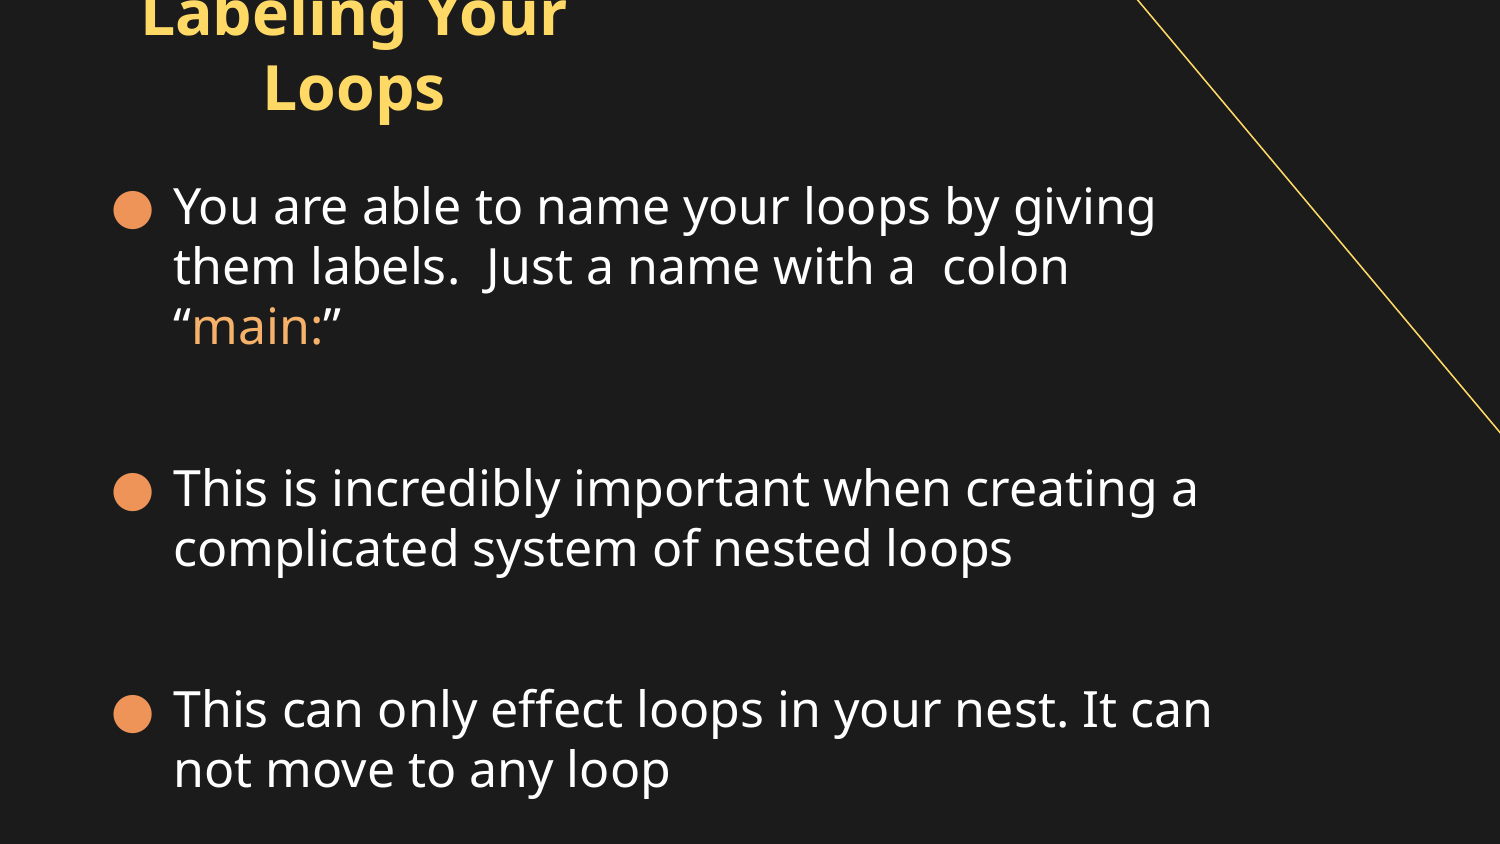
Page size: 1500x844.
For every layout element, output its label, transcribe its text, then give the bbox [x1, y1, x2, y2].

title Labeling Your Loops [55, 39, 654, 138]
list You are able to name your loops by giving them labels. Just a name with a colon “main:” This is incredibly important when creating a complicated system of nested loops This can only effect loops in your nest. It can not move to any loop [83, 159, 1255, 819]
